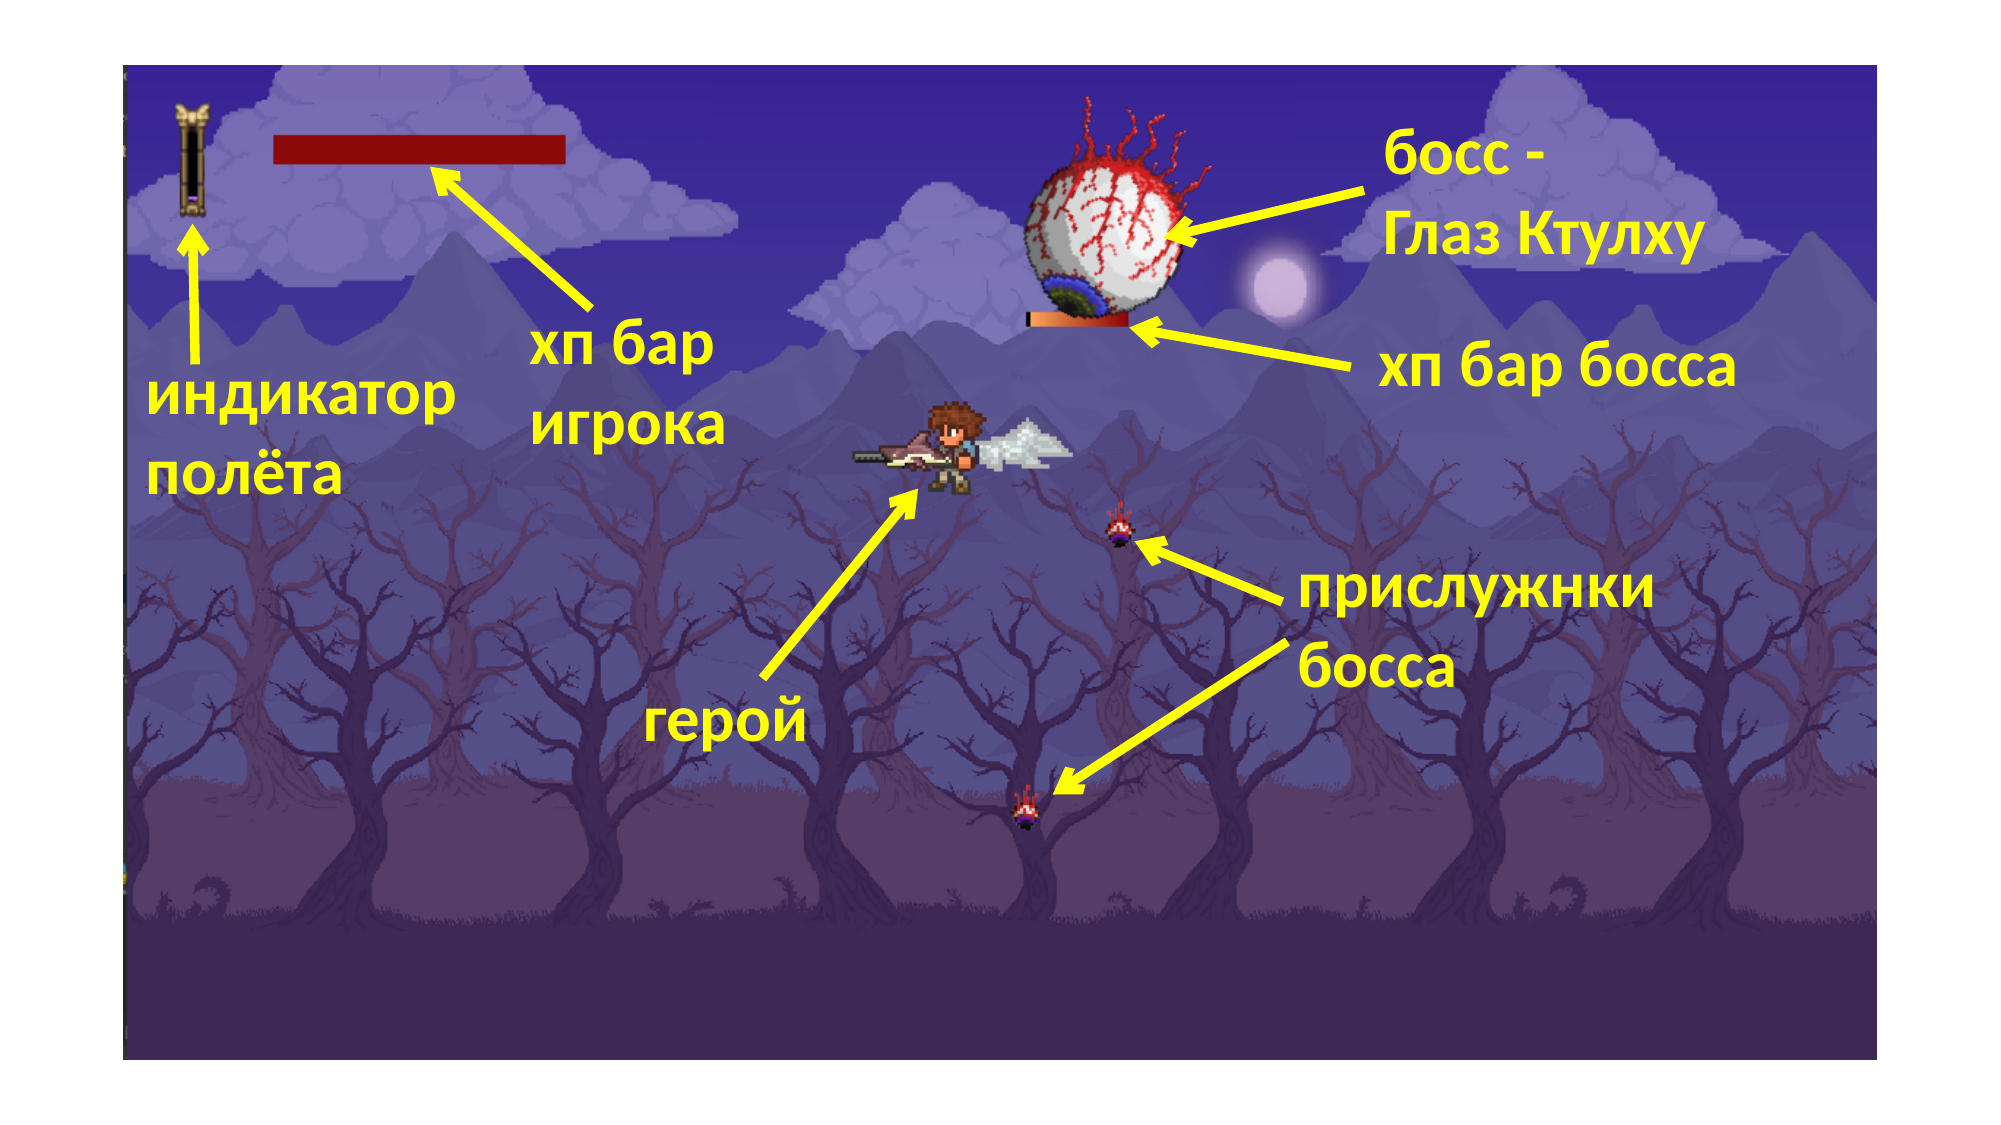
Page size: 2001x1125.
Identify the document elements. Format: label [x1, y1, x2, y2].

text_box [192, 223, 196, 365]
text_box [1163, 190, 1365, 238]
list [123, 65, 1877, 1060]
text_box [762, 488, 919, 679]
text_box [1052, 641, 1288, 795]
text_box [1134, 541, 1283, 602]
text_box [429, 166, 591, 310]
text_box [1129, 327, 1351, 368]
